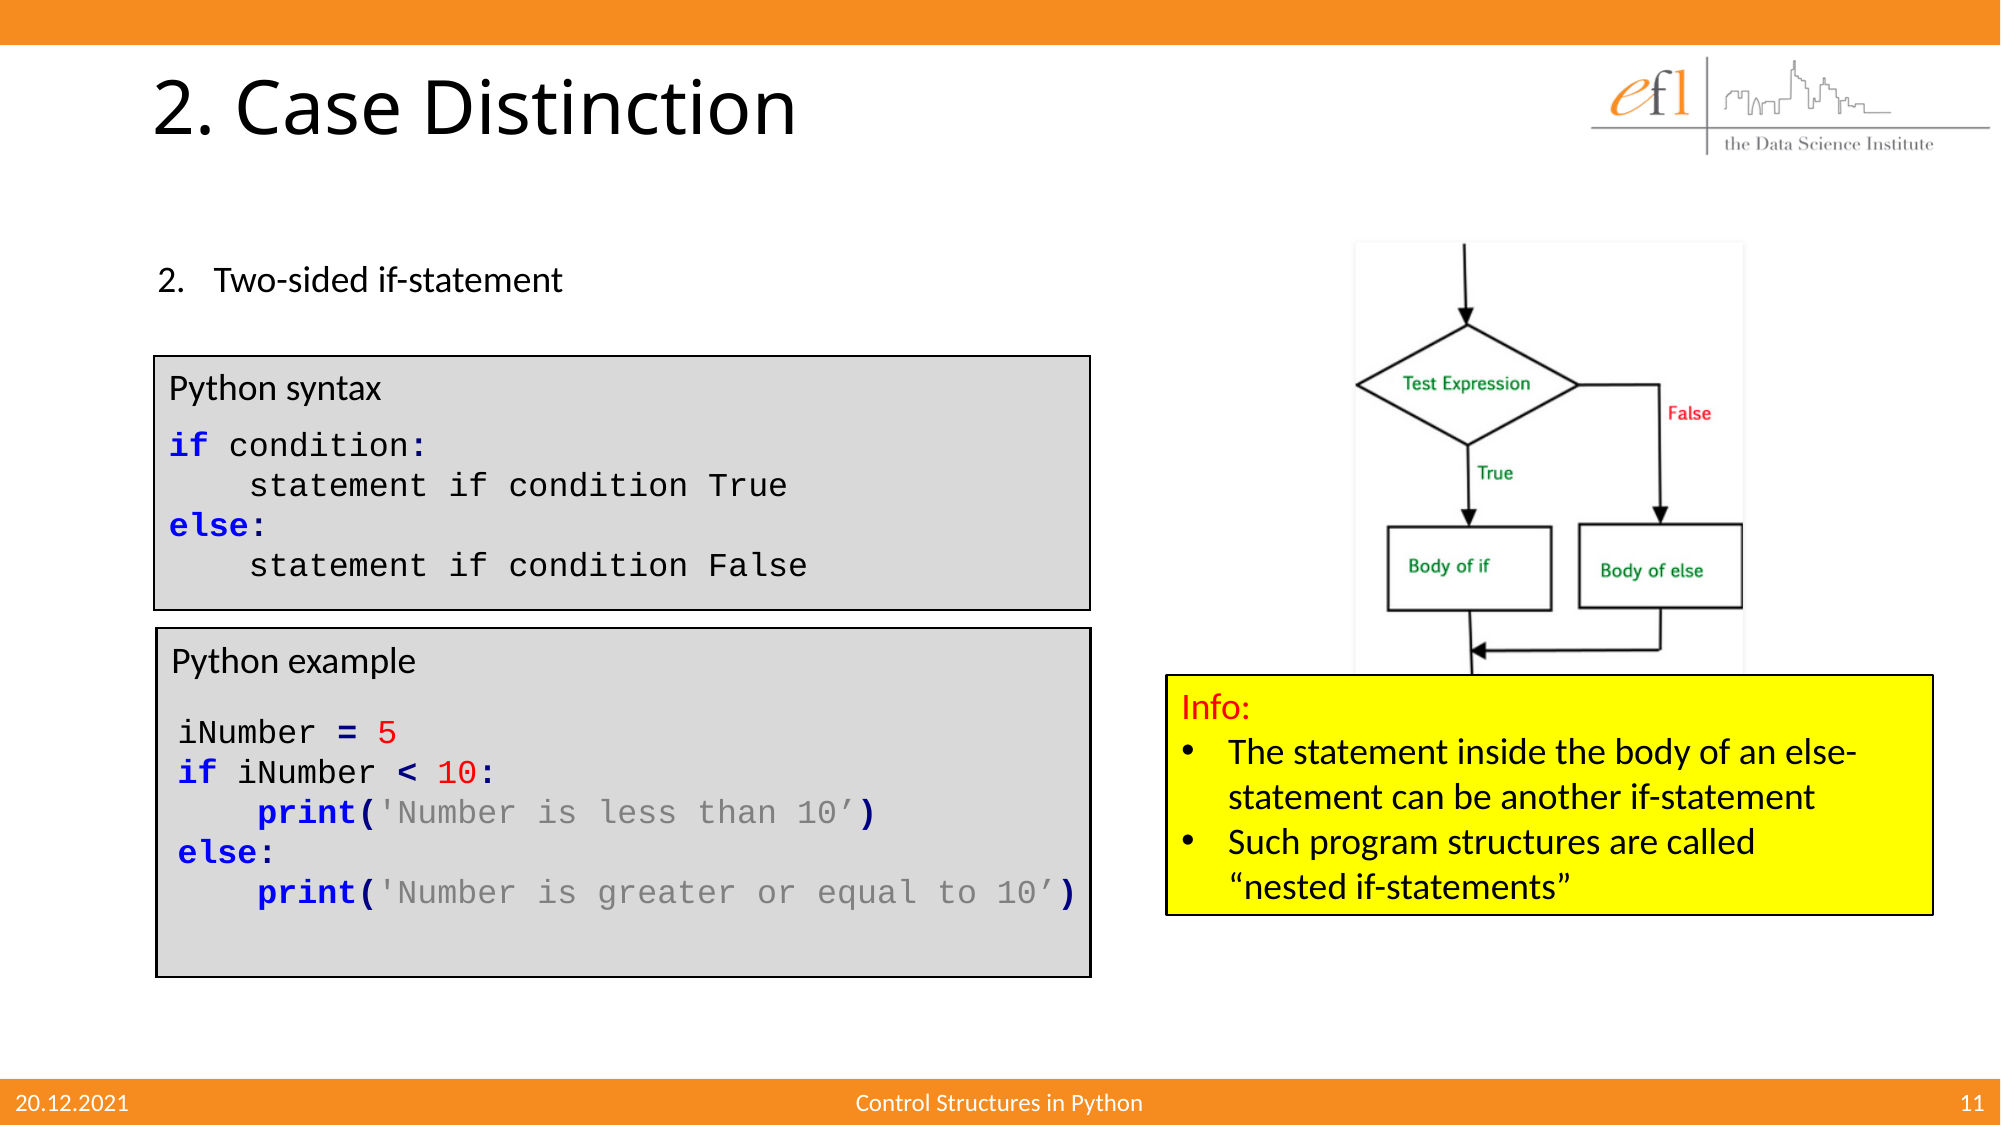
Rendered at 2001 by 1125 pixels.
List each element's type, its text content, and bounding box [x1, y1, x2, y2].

text_box [155, 627, 1092, 978]
text_box if condition: statement if condition True else: statement if condition False [153, 355, 1091, 611]
text_box iNumber = 5 if iNumber < 10: print('Number is less than 10’) else: print('Number is greater or equal to 10’) [162, 703, 1093, 1008]
text_box Python example [156, 628, 472, 689]
text_box Python syntax [154, 355, 415, 416]
slide_number 11 [1550, 1078, 2000, 1125]
text_box Info: The statement inside the body of an else-statement can be another if-statement Such program structures are called “nested if-statements” [1166, 674, 1934, 915]
text_box Two-sided if-statement [67, 247, 1002, 353]
title 2. Case Distinction [137, 59, 1550, 161]
footer Control Structures in Python [662, 1078, 1338, 1125]
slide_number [0, 1078, 450, 1125]
picture [0, 0, 2001, 1125]
text_box Source: https://www.geeksforgeeks.org/decision-making-python-else-nested-elif/ [1299, 915, 1801, 924]
